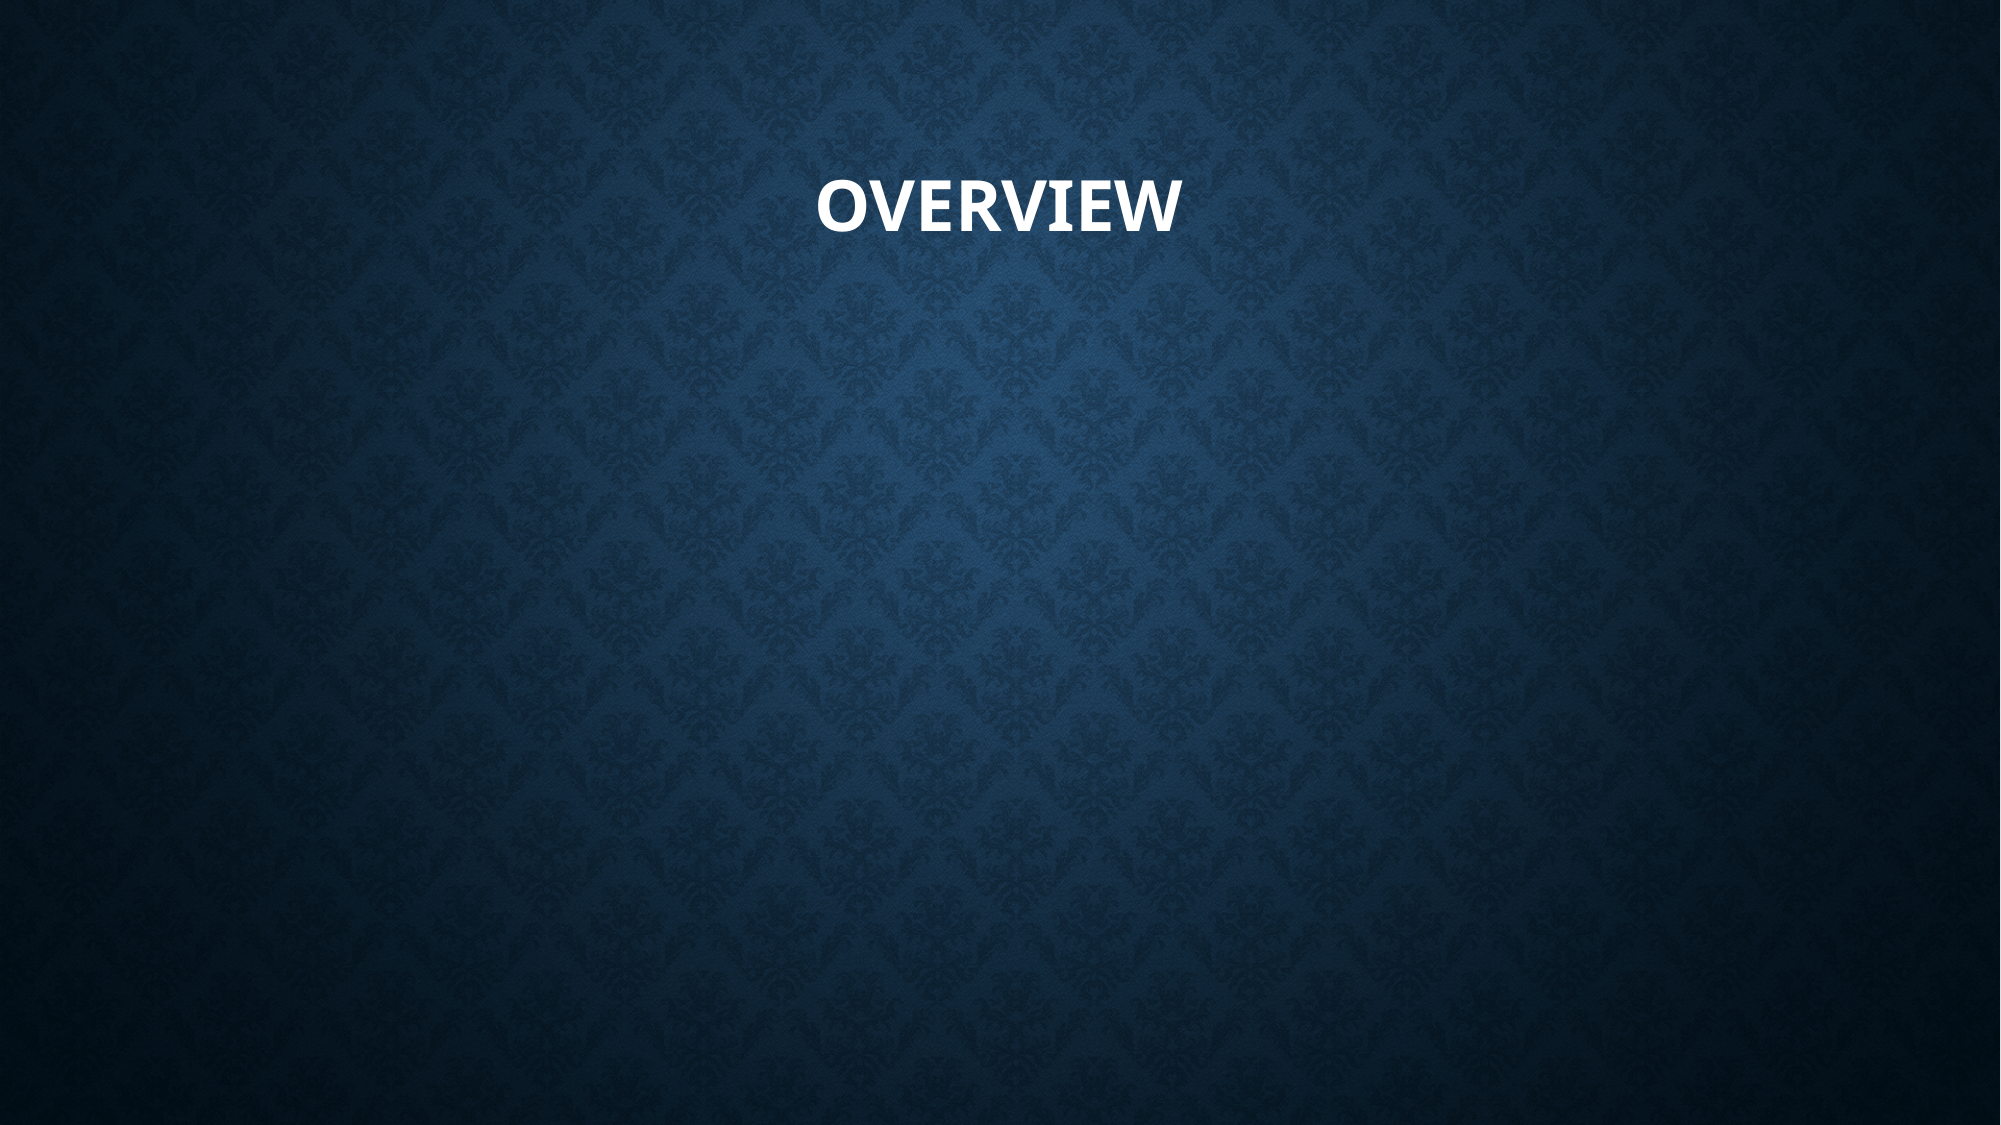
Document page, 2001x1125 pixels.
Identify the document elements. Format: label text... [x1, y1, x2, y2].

title Overview [149, 99, 1849, 318]
